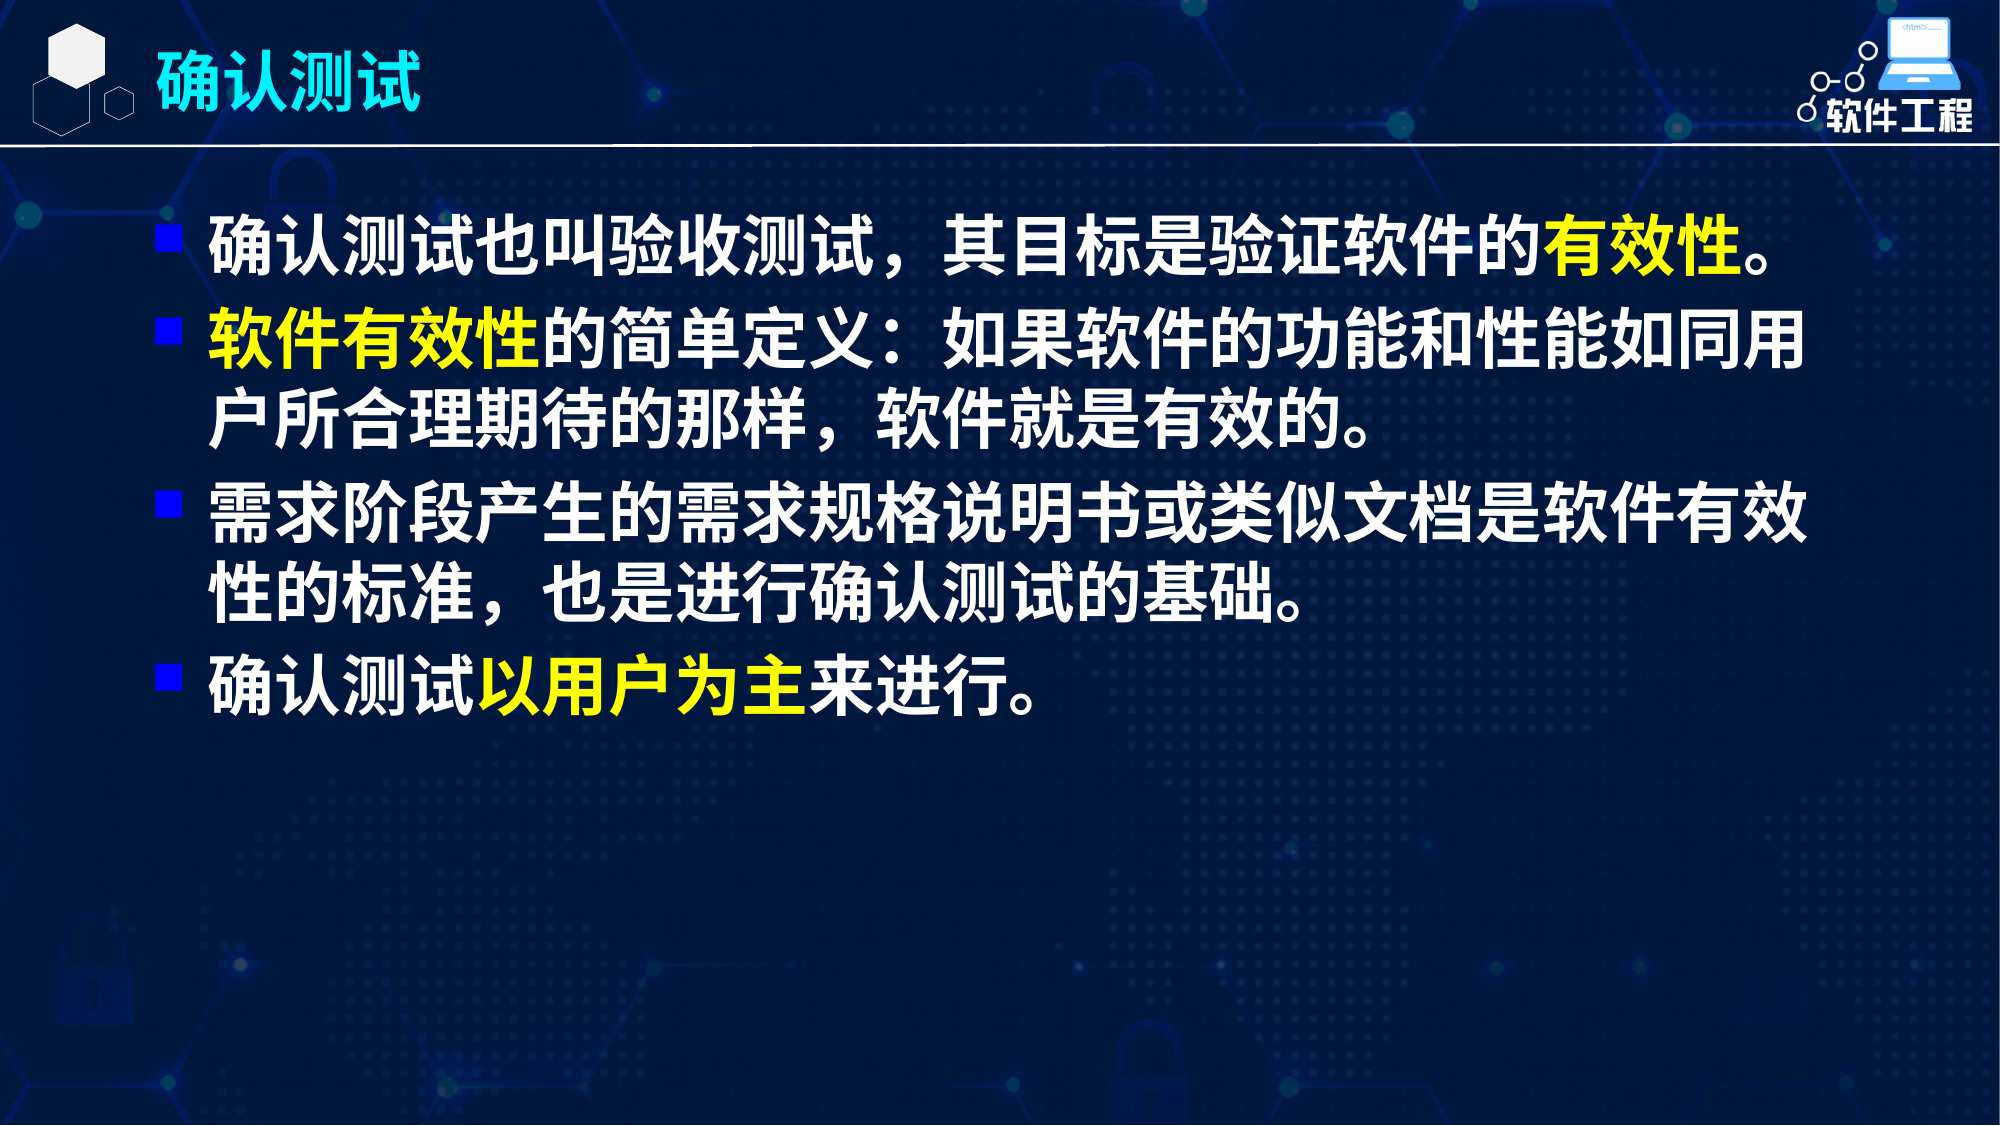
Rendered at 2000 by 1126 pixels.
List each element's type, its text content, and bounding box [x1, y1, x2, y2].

picture [0, 0, 2000, 145]
picture [0, 146, 2000, 1125]
list 确认测试也叫验收测试，其目标是验证软件的有效性。 软件有效性的简单定义：如果软件的功能和性能如同用户所合理期待的那样，软件就是有效的。 需求阶段产生的需求规格说明书或类似文档是软件有效性的标准，也是进行确认测试的基础。 确认测试以用户为主来进行。 [136, 196, 1851, 823]
text_box 确认测试 [140, 21, 1750, 138]
